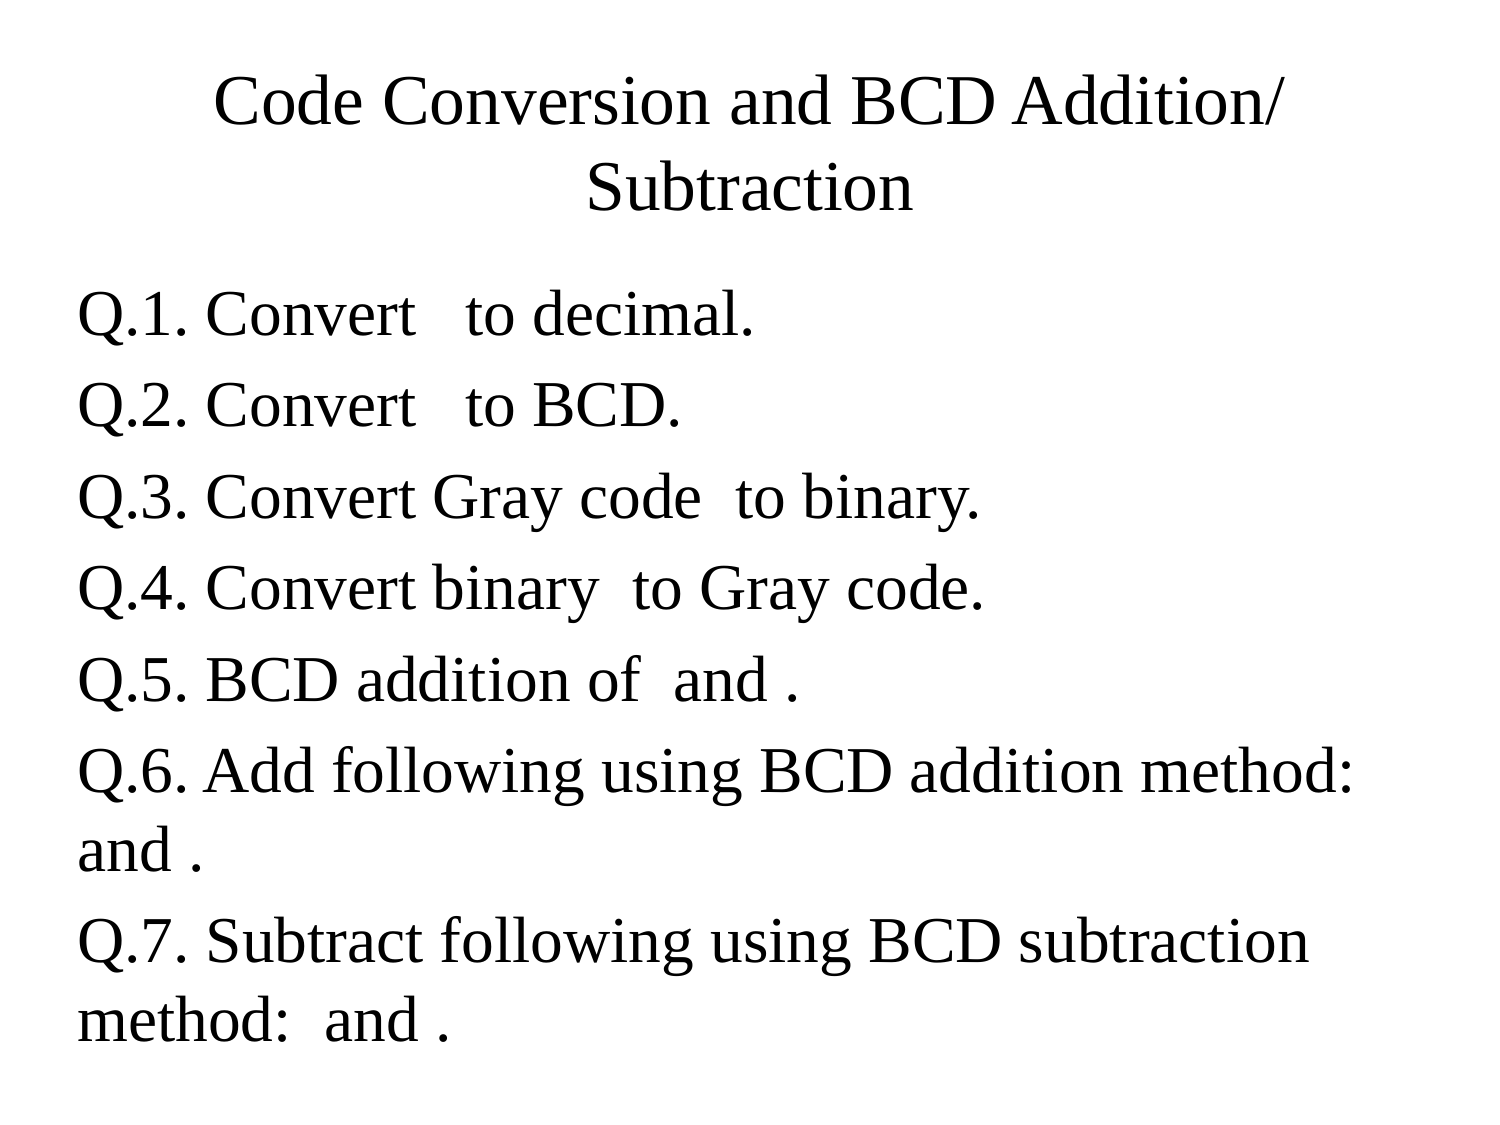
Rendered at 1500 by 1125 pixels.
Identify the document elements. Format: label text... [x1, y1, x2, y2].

title Code Conversion and BCD Addition/ Subtraction [75, 45, 1425, 233]
